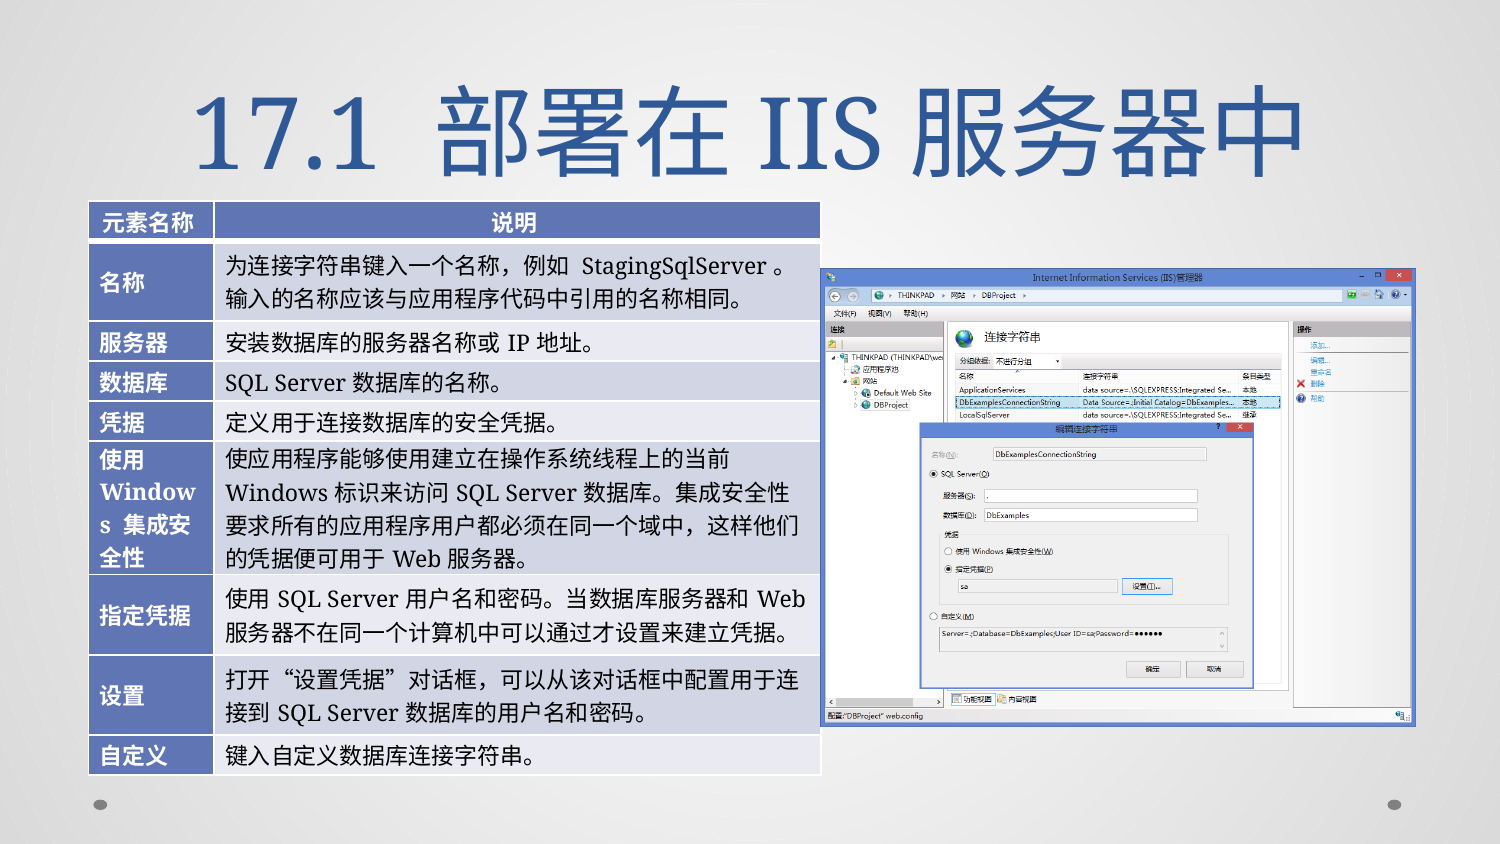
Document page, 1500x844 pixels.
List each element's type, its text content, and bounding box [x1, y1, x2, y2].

table_cell 打开“设置凭据”对话框，可以从该对话框中配置用于连接到SQL Server数据库的用户名和密码。 [215, 656, 820, 734]
table_cell SQL Server数据库的名称。 [215, 362, 815, 400]
table_cell 安装数据库的服务器名称或IP地址。 [215, 322, 815, 360]
table_cell 名称 [89, 244, 213, 320]
table_cell 使应用程序能够使用建立在操作系统线程上的当前Windows标识来访问SQL Server数据库。集成安全性要求所有的应用程序用户都必须在同一个域中，这样他们的凭据便可用于Web服务器。 [215, 442, 815, 574]
table_cell 指定凭据 [89, 575, 213, 654]
table_cell 为连接字符串键入一个名称，例如 StagingSqlServer。输入的名称应该与应用程序代码中引用的名称相同。 [215, 244, 820, 320]
table_cell 自定义 [89, 736, 213, 774]
table_cell 使用 Windows 集成安全性 [89, 442, 213, 574]
title 17.1 部署在IIS服务器中 [75, 0, 1425, 197]
table_cell 凭据 [89, 402, 213, 440]
table_cell 服务器 [89, 322, 213, 360]
table_cell 设置 [89, 656, 213, 734]
table_cell 键入自定义数据库连接字符串。 [215, 736, 820, 774]
table_header 说明 [215, 202, 820, 238]
table_cell 使用SQL Server用户名和密码。当数据库服务器和Web服务器不在同一个计算机中可以通过才设置来建立凭据。 [215, 575, 815, 654]
table_cell 数据库 [89, 362, 213, 400]
table_header 元素名称 [89, 202, 213, 238]
table_cell 定义用于连接数据库的安全凭据。 [215, 402, 815, 440]
picture [820, 268, 1416, 727]
